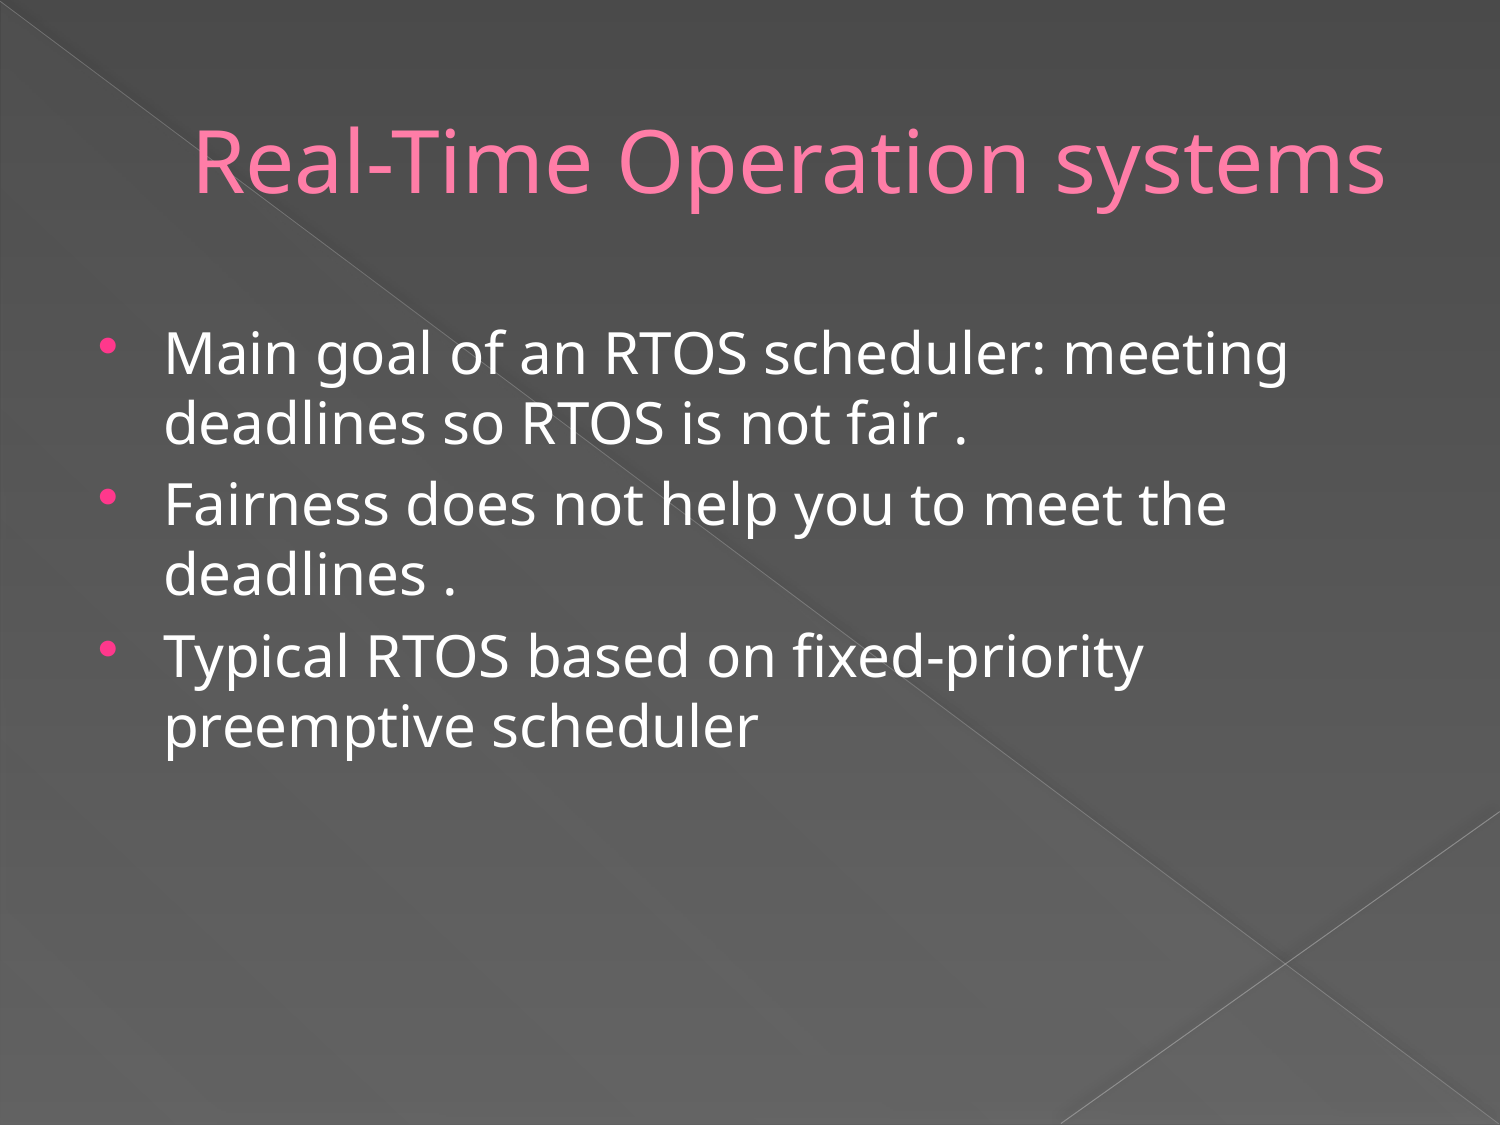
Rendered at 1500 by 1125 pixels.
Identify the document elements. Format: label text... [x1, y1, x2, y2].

title Real-Time Operation systems [75, 43, 1425, 274]
list Main goal of an RTOS scheduler: meeting deadlines so RTOS is not fair . Fairness does not help you to meet the deadlines . Typical RTOS based on fixed-priority preemptive scheduler [75, 308, 1425, 1059]
